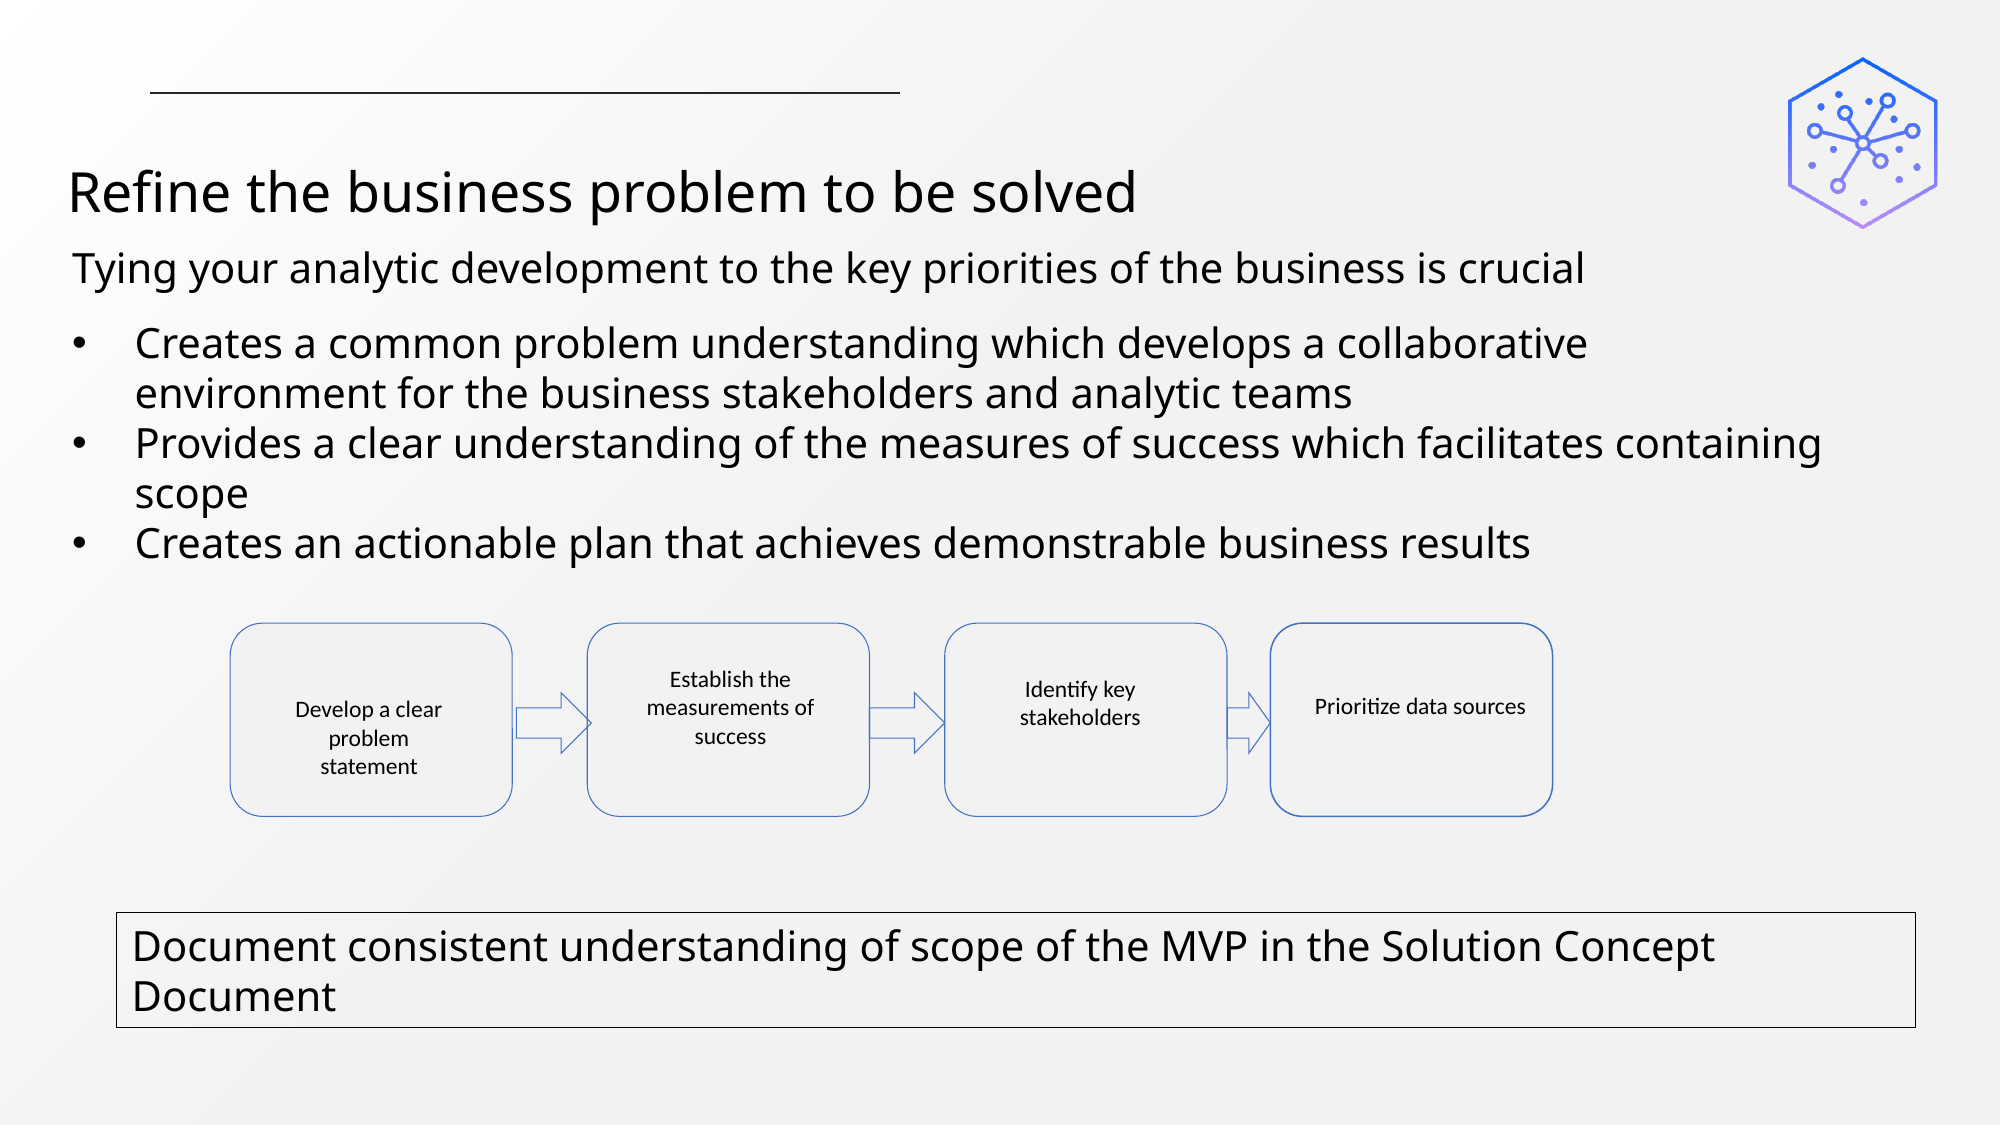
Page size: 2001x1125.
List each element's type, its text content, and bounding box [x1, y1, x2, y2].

text_box Document consistent understanding of scope of the MVP in the Solution Concept Document [116, 912, 1916, 1028]
text_box Refine the business problem to be solved [57, 146, 1739, 234]
text_box [586, 622, 871, 817]
text_box [515, 691, 593, 755]
picture [1788, 57, 1939, 229]
text_box Identify key stakeholders [964, 666, 1196, 738]
text_box [944, 622, 1228, 817]
text_box [229, 622, 513, 817]
text_box Prioritize data sources [1279, 683, 1562, 727]
text_box [868, 691, 946, 755]
text_box Tying your analytic development to the key priorities of the business is crucial Creates a common problem understanding which develops a collaborative environment for the business stakeholders and analytic teams Provides a clear understanding of the measures of success which facilitates containing scope Creates an actionable plan that achieves demonstrable business results [57, 234, 1856, 655]
text_box Establish the measurements of success [598, 656, 863, 757]
text_box [1269, 622, 1554, 817]
text_box Develop a clear problem statement [269, 686, 469, 787]
text_box [1226, 691, 1271, 755]
